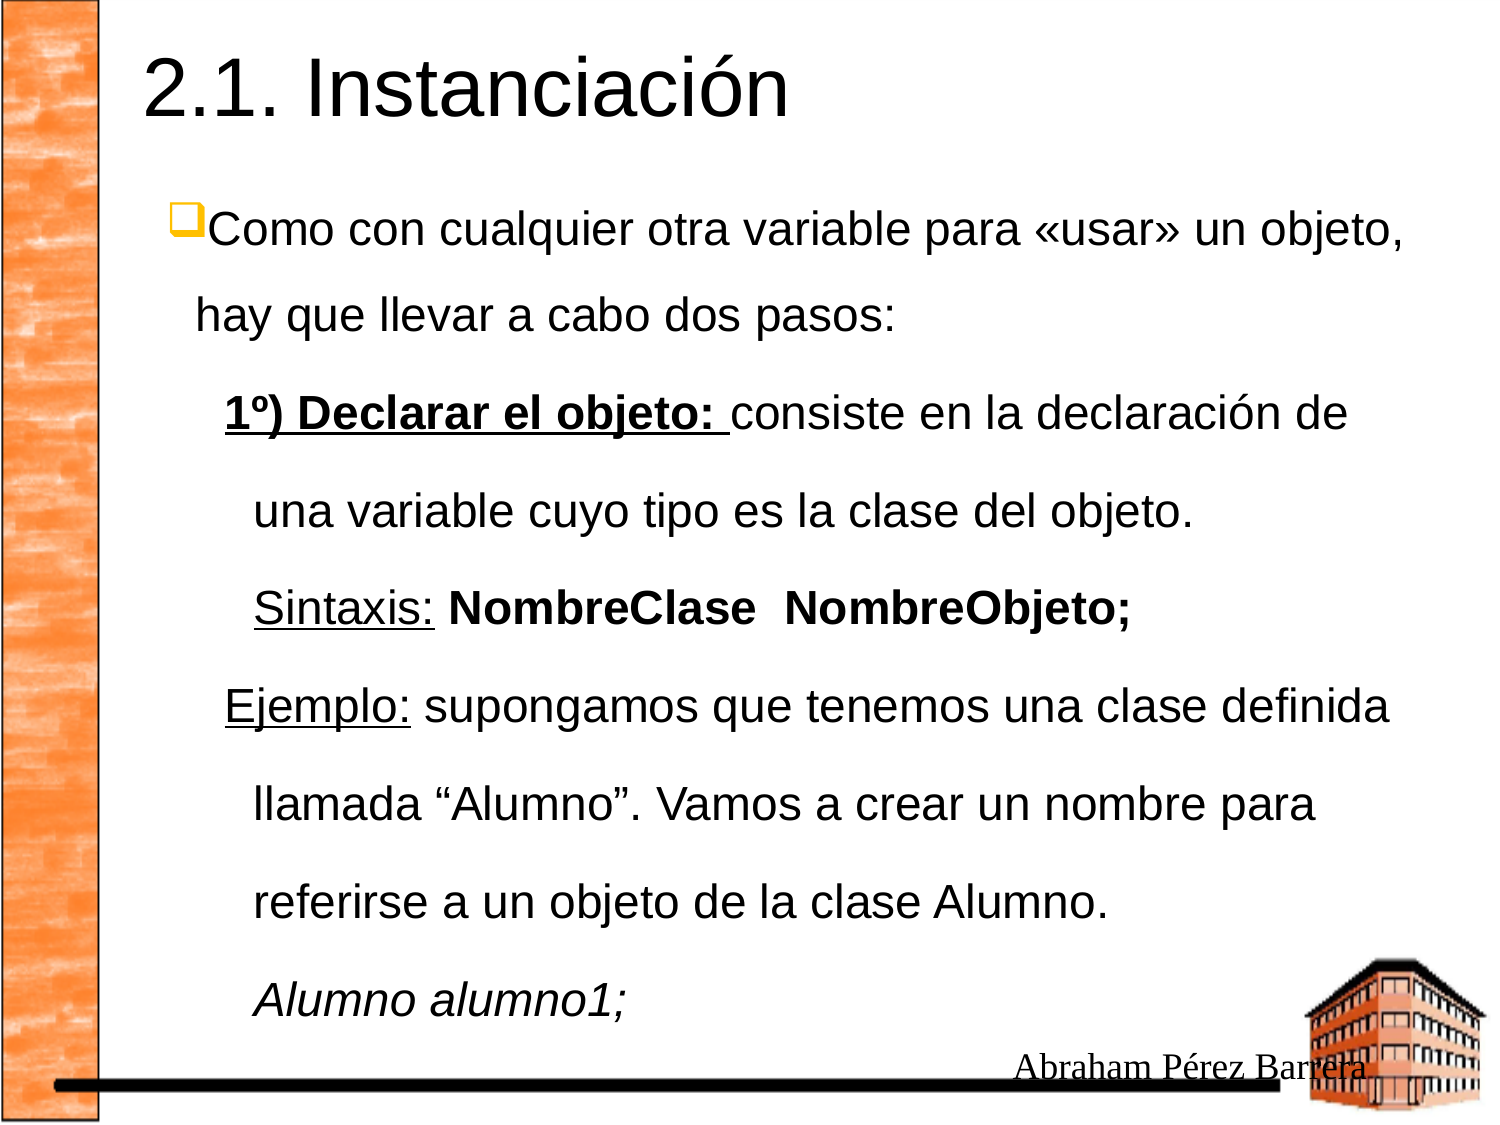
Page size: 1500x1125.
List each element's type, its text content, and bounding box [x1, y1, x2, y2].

title 2.1. Instanciación [127, 19, 1439, 161]
list Como con cualquier otra variable para «usar» un objeto, hay que llevar a cabo dos pasos: 1º) Declarar el objeto: consiste en la declaración de una variable cuyo tipo es la clase del objeto. Sintaxis: NombreClase NombreObjeto; Ejemplo: supongamos que tenemos una clase definida llamada “Alumno”. Vamos a crear un nombre para referirse a un objeto de la clase Alumno. Alumno alumno1; [151, 160, 1439, 1047]
picture [0, 0, 1500, 1125]
